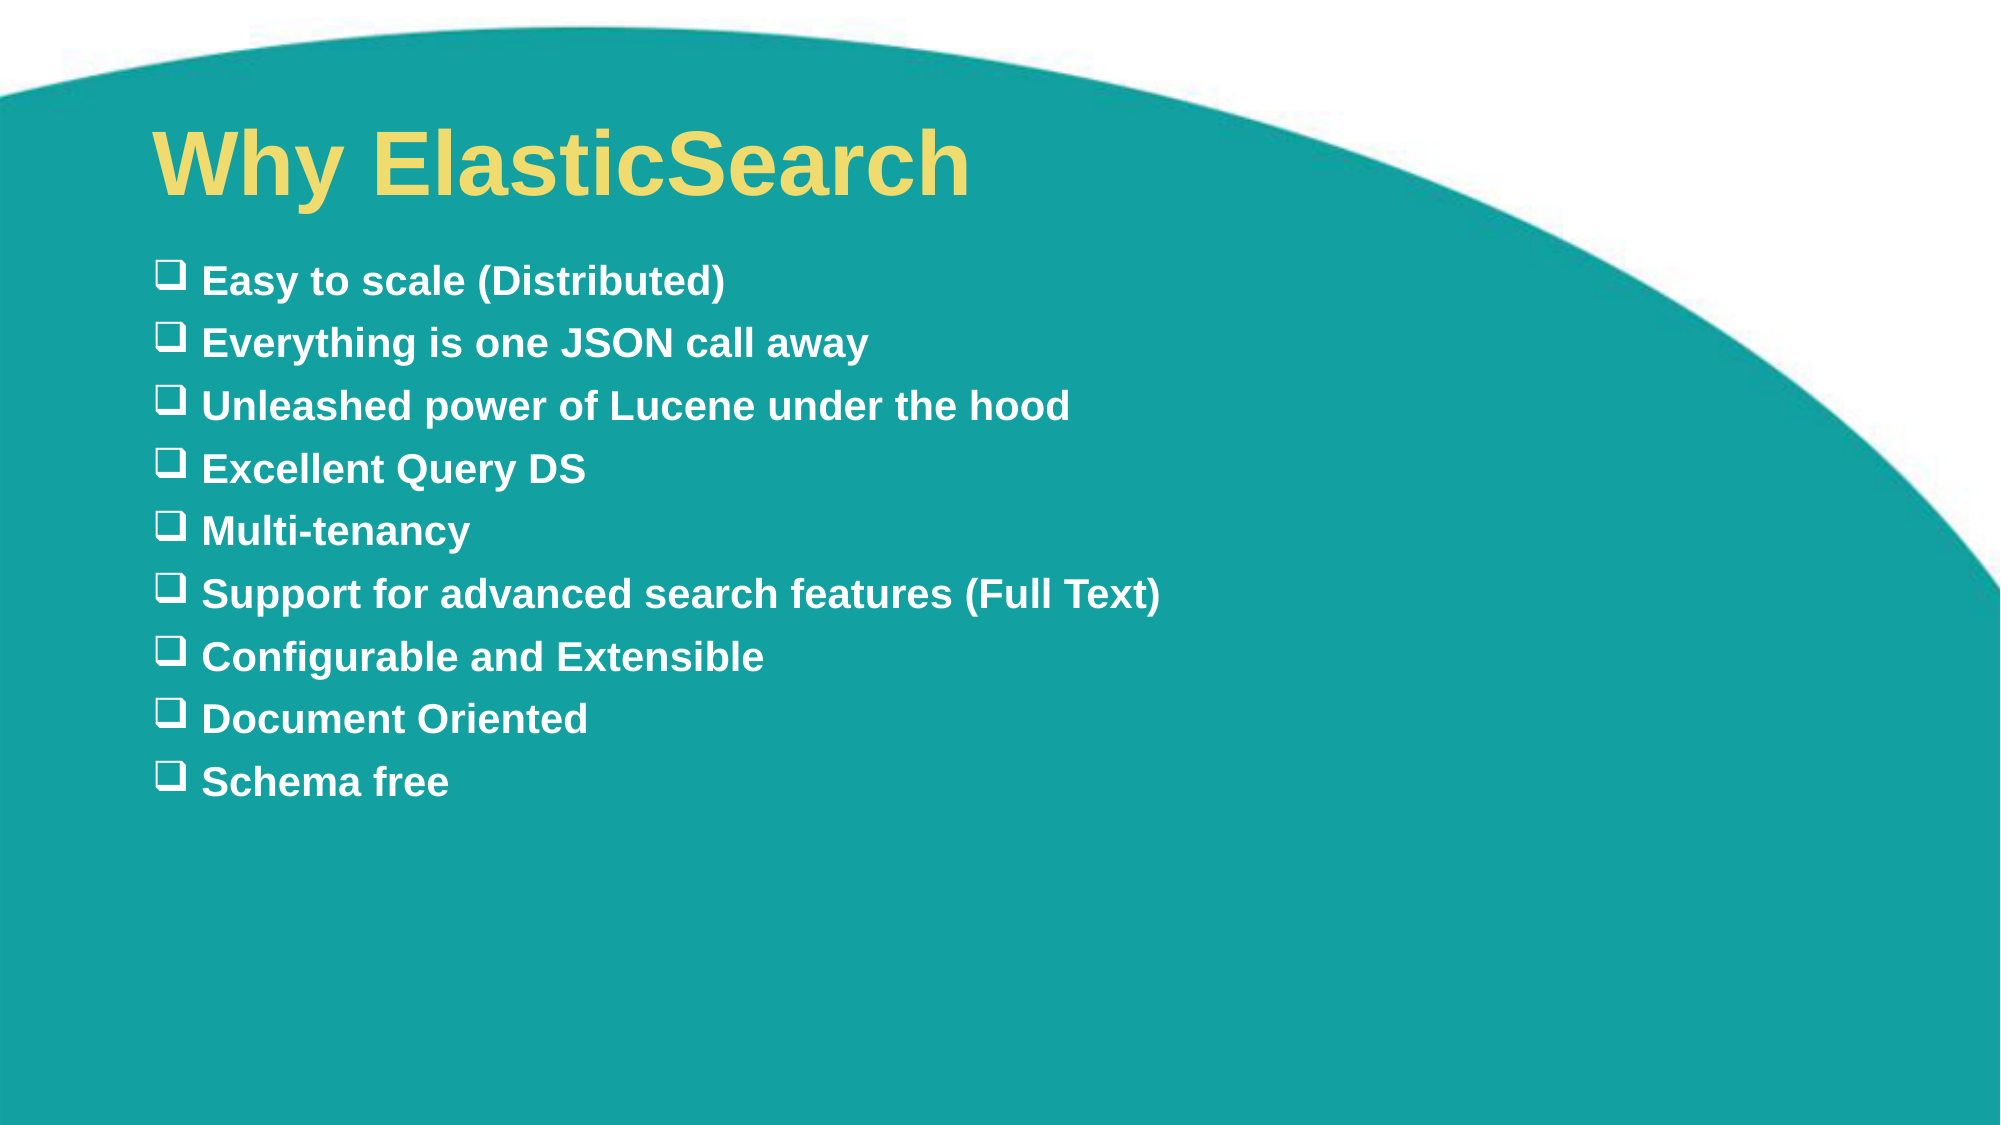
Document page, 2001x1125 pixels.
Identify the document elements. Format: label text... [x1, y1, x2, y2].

text_box Why ElasticSearch [137, 59, 1863, 277]
picture [0, 0, 2001, 1125]
text_box Easy to scale (Distributed) Everything is one JSON call away Unleashed power of Lucene under the hood Excellent Query DS Multi-tenancy Support for advanced search features (Full Text) Configurable and Extensible Document Oriented Schema free [137, 254, 1460, 1014]
